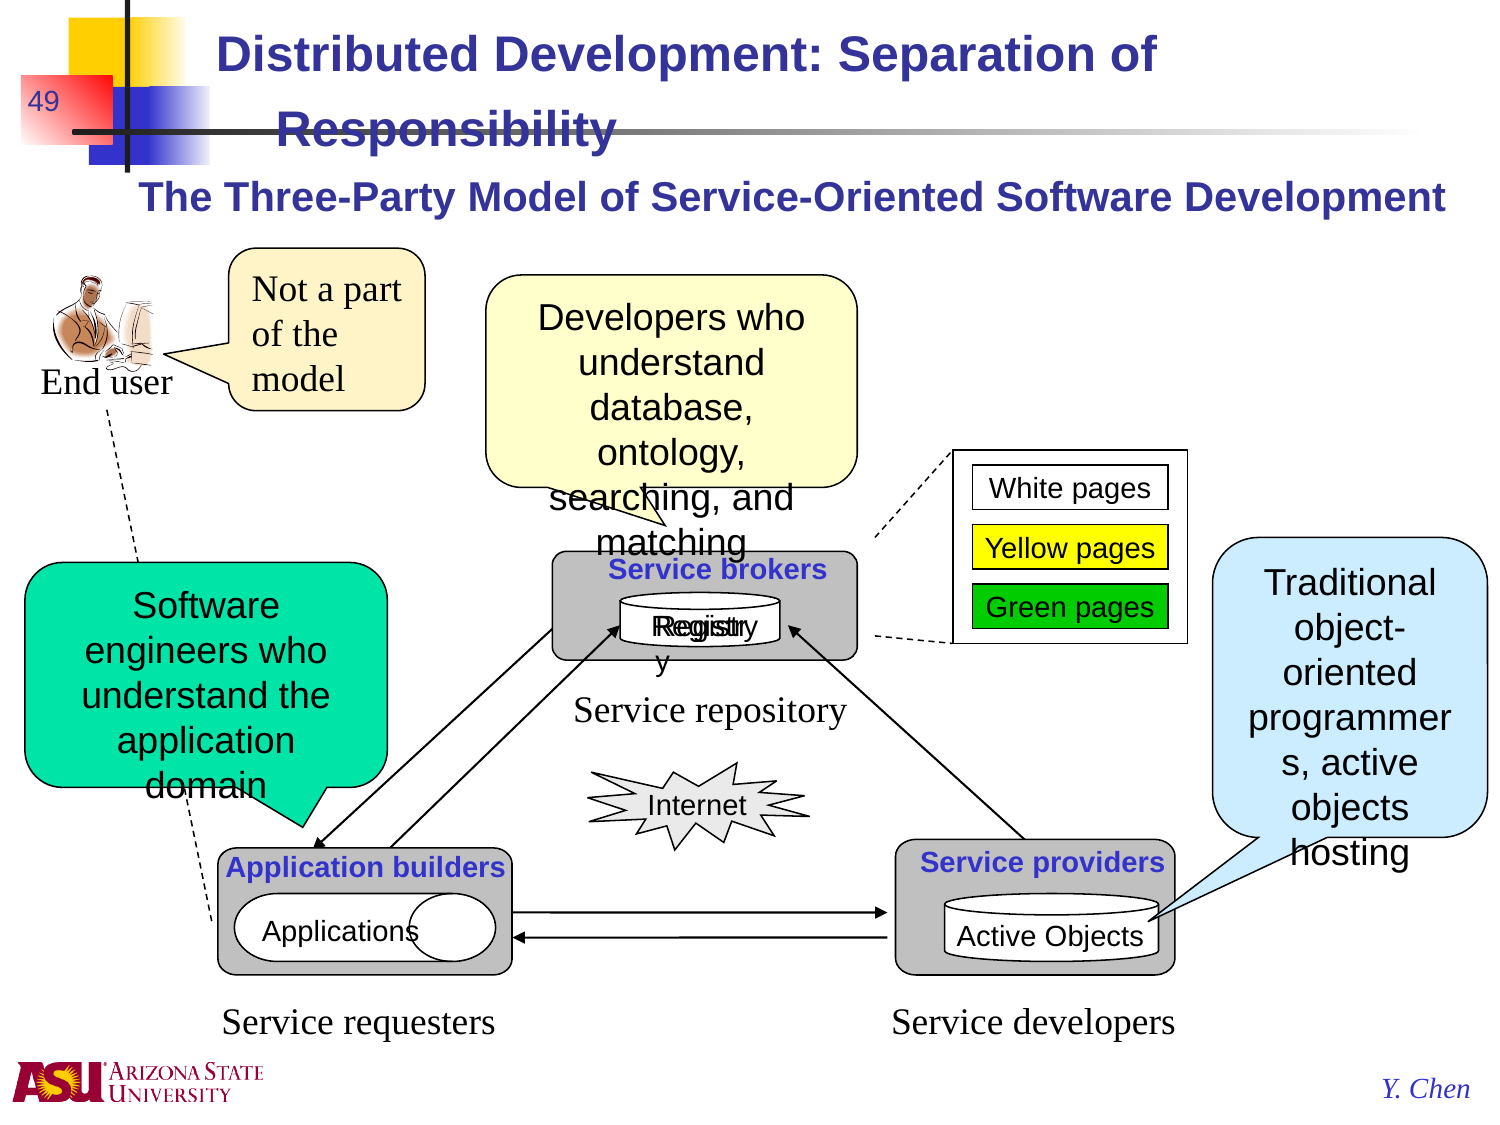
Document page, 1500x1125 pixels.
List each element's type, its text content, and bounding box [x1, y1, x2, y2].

text_box Not a part of the model [163, 248, 426, 411]
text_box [874, 449, 1188, 644]
slide_number 49 [12, 49, 200, 126]
text_box End user [25, 349, 188, 410]
text_box [518, 906, 888, 919]
text_box Software engineers who understand the application domain [24, 562, 388, 613]
text_box Internet [587, 762, 810, 850]
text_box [217, 847, 513, 976]
text_box Service requesters [206, 989, 511, 1049]
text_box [0, 614, 418, 721]
text_box The Three-Party Model of Service-Oriented Software Development [123, 162, 1462, 228]
picture [49, 274, 154, 374]
text_box [518, 931, 888, 944]
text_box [552, 550, 858, 661]
picture [12, 1062, 263, 1102]
text_box Distributed Development: Separation of Responsibility [200, 24, 1500, 138]
text_box Traditional object-oriented programmers, active objects hosting [1179, 537, 1488, 908]
text_box Service repository [558, 677, 863, 738]
text_box Software engineers who understand the application domain [24, 729, 388, 828]
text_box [895, 839, 1176, 976]
text_box [313, 634, 546, 846]
text_box Service developers [876, 989, 1191, 1049]
text_box Developers who understand database, ontology, searching, and matching [485, 274, 858, 526]
